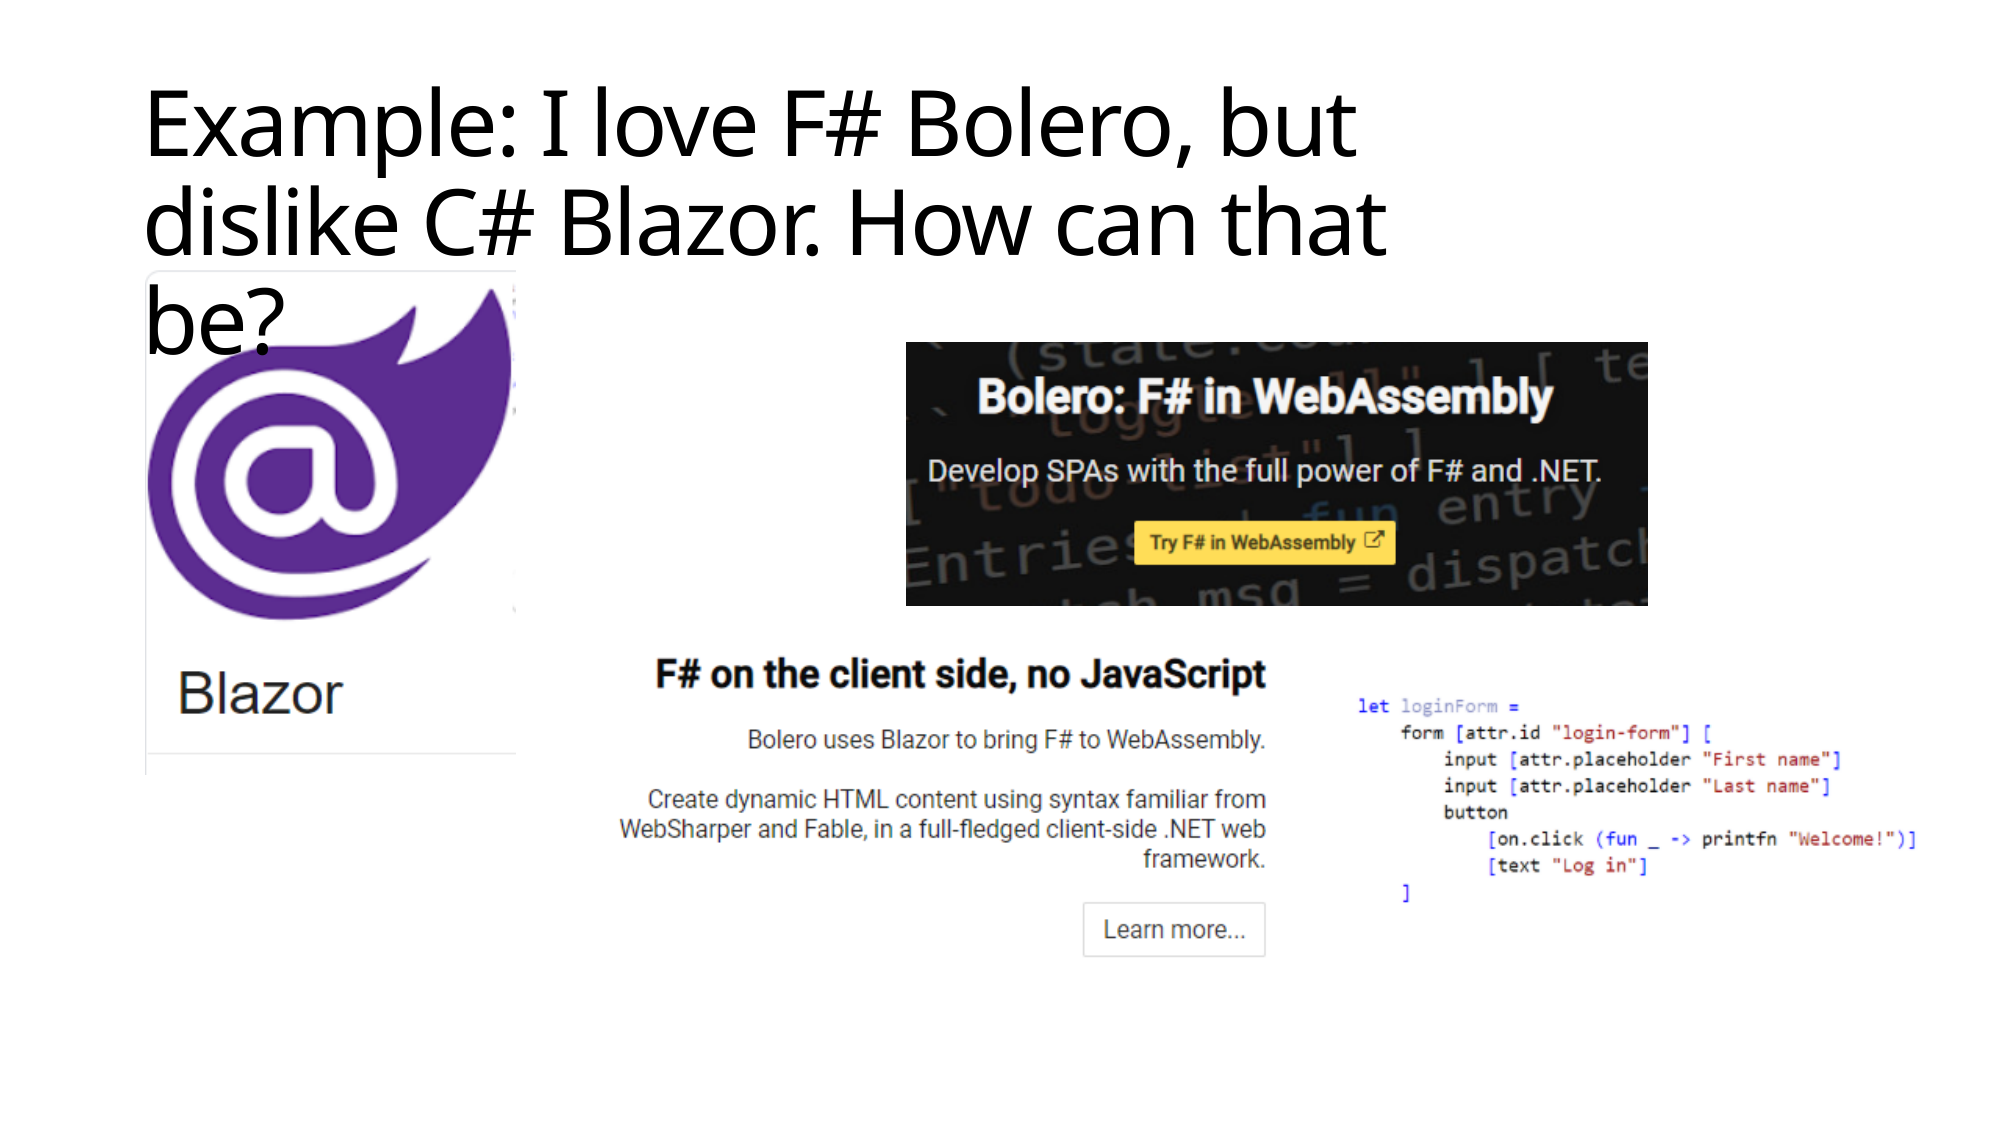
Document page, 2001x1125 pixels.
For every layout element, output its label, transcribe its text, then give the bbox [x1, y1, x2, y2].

picture [906, 342, 1648, 606]
text_box Example: I love F# Bolero, but dislike C# Blazor. How can that be? [127, 69, 1502, 579]
picture [145, 269, 516, 775]
picture [596, 631, 1957, 995]
